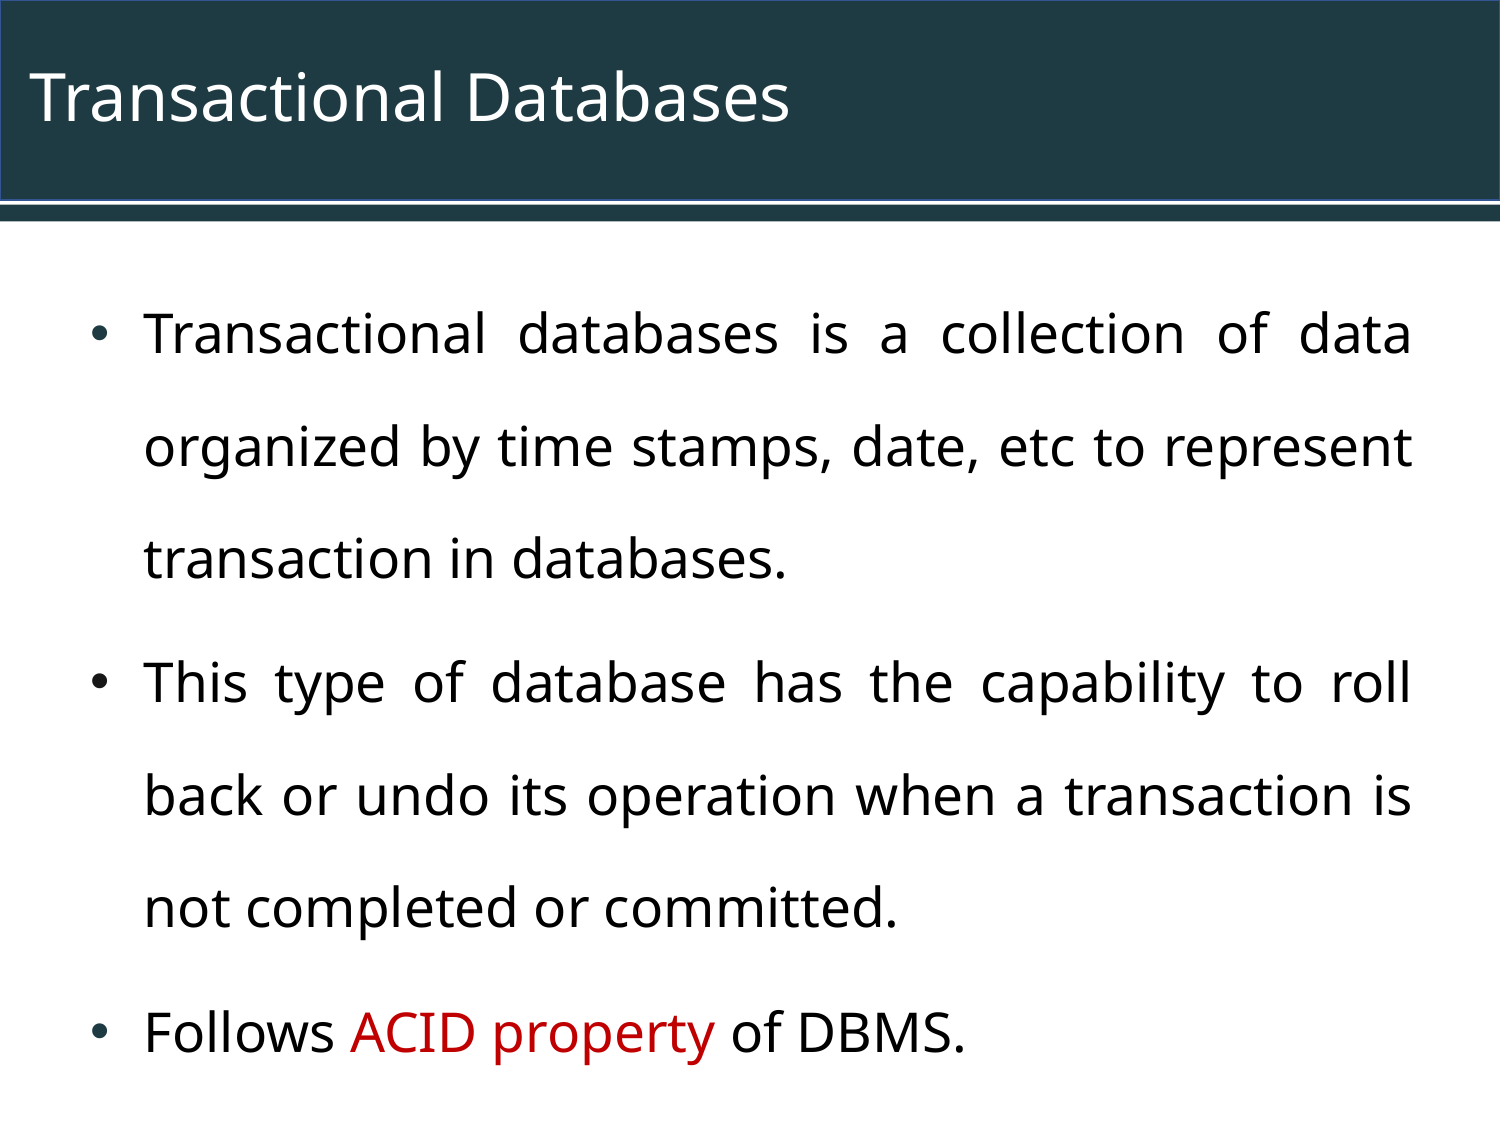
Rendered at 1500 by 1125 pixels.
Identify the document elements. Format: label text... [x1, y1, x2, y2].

list Transactional databases is a collection of data organized by time stamps, date, etc to represent transaction in databases. This type of database has the capability to roll back or undo its operation when a transaction is not completed or committed. Follows ACID property of DBMS. [75, 245, 1430, 1096]
title Transactional Databases [14, 0, 1500, 200]
